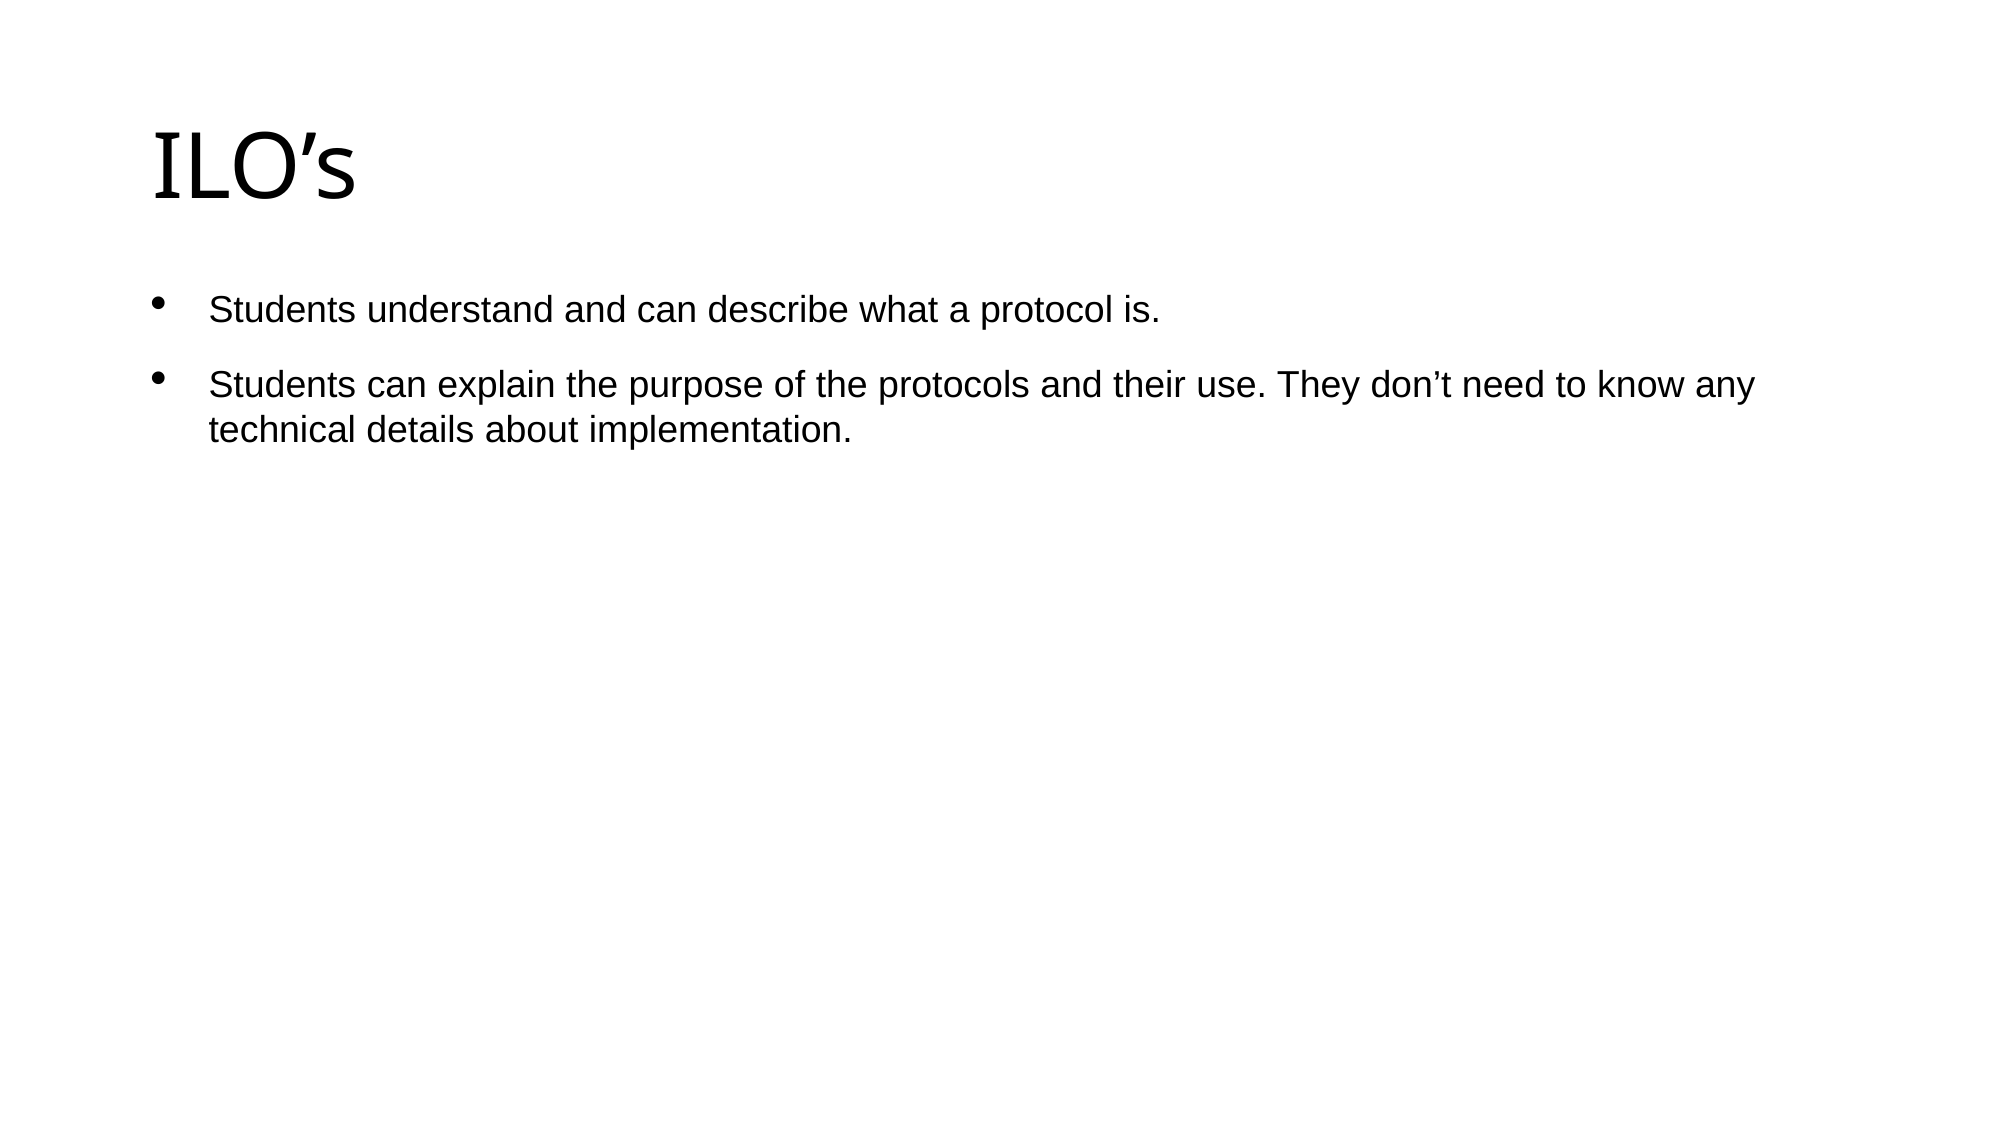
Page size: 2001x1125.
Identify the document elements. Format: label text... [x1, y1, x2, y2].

text_box Students understand and can describe what a protocol is. Students can explain the purpose of the protocols and their use. They don’t need to know any technical details about implementation. [137, 277, 1863, 457]
title ILO’s [137, 59, 1863, 277]
